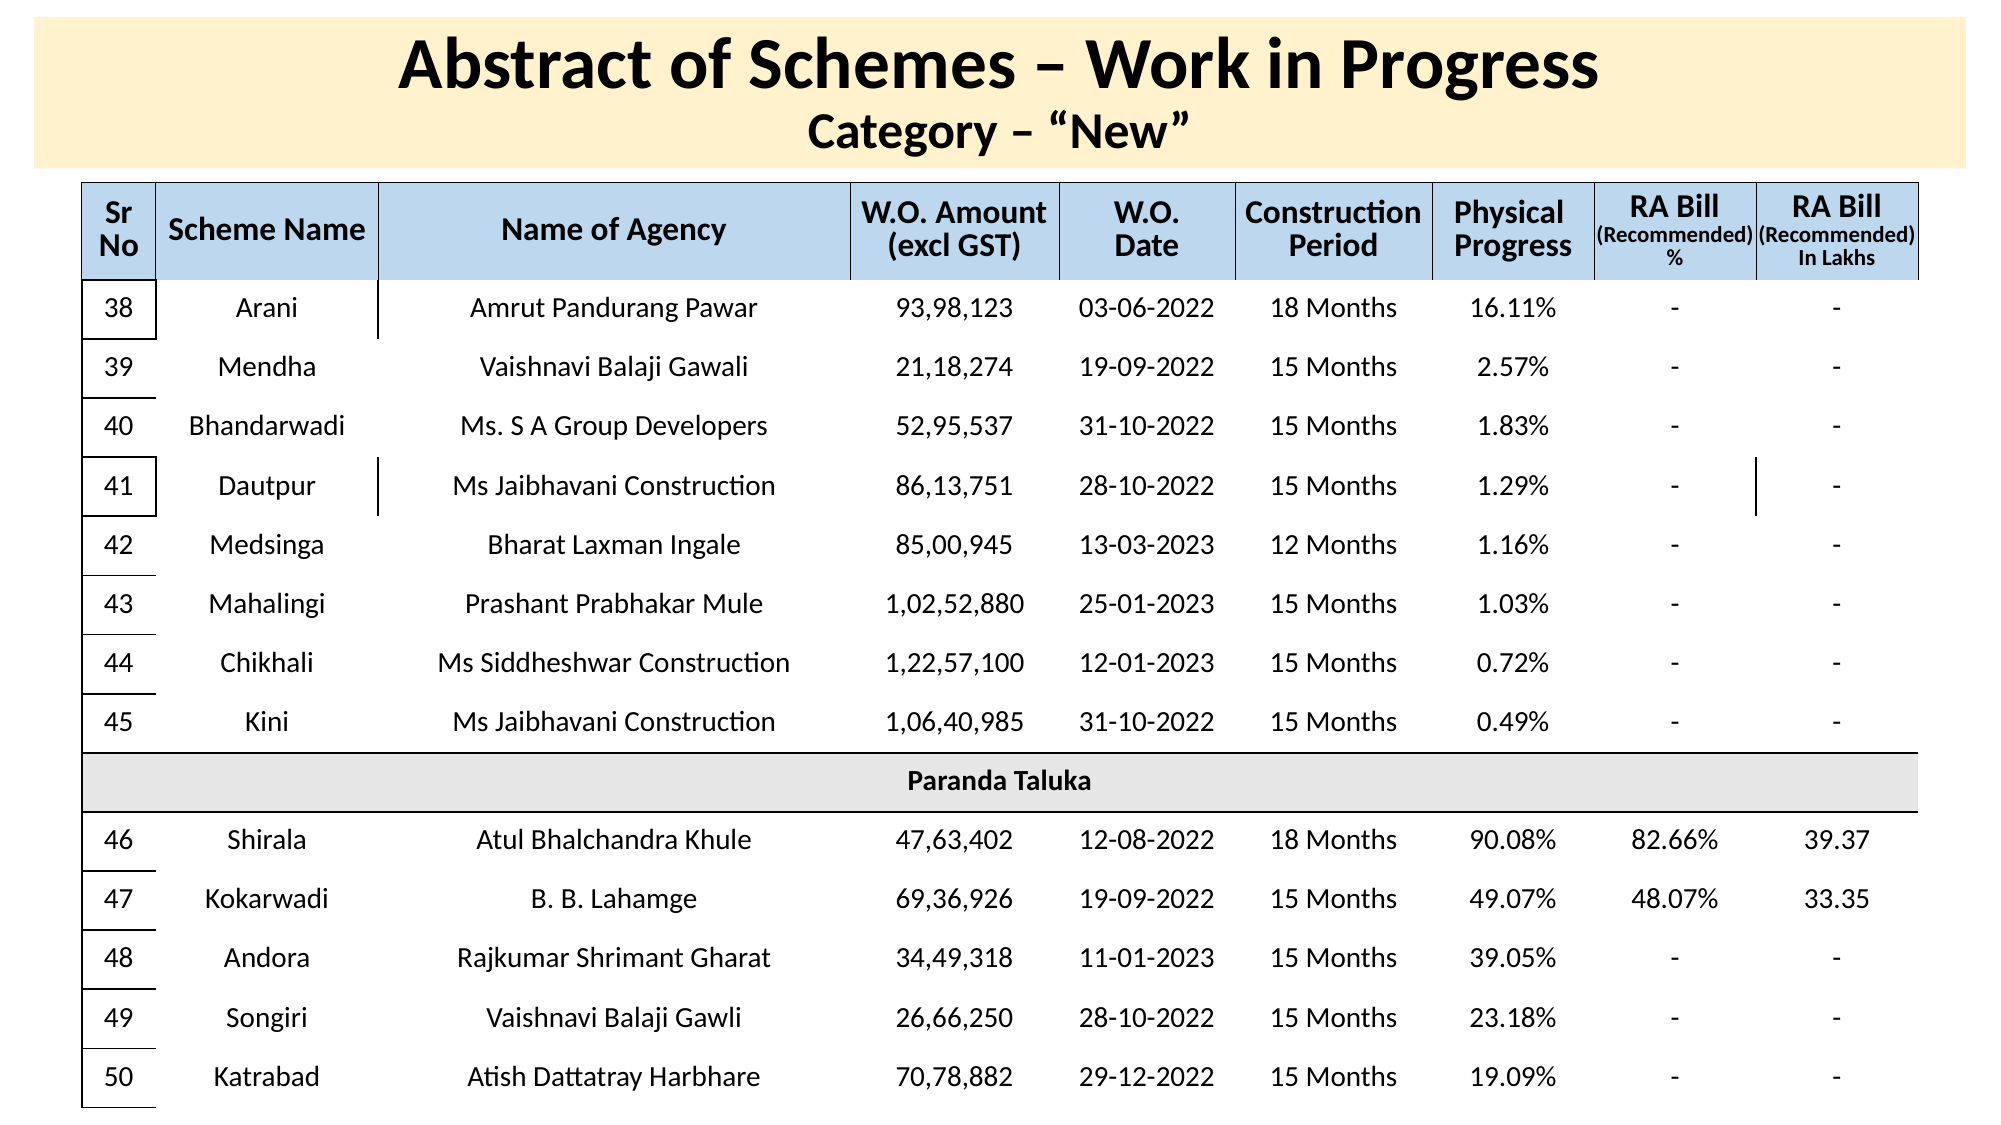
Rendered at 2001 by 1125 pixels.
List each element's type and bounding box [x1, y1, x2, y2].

table_cell [83, 458, 155, 515]
table_header [83, 281, 155, 338]
table_cell [83, 754, 1918, 811]
table_cell [83, 339, 1918, 752]
table_cell [83, 813, 1918, 1108]
table_header [379, 183, 1918, 339]
table_header [156, 183, 378, 339]
title [34, 16, 1966, 169]
table_header [82, 183, 155, 279]
